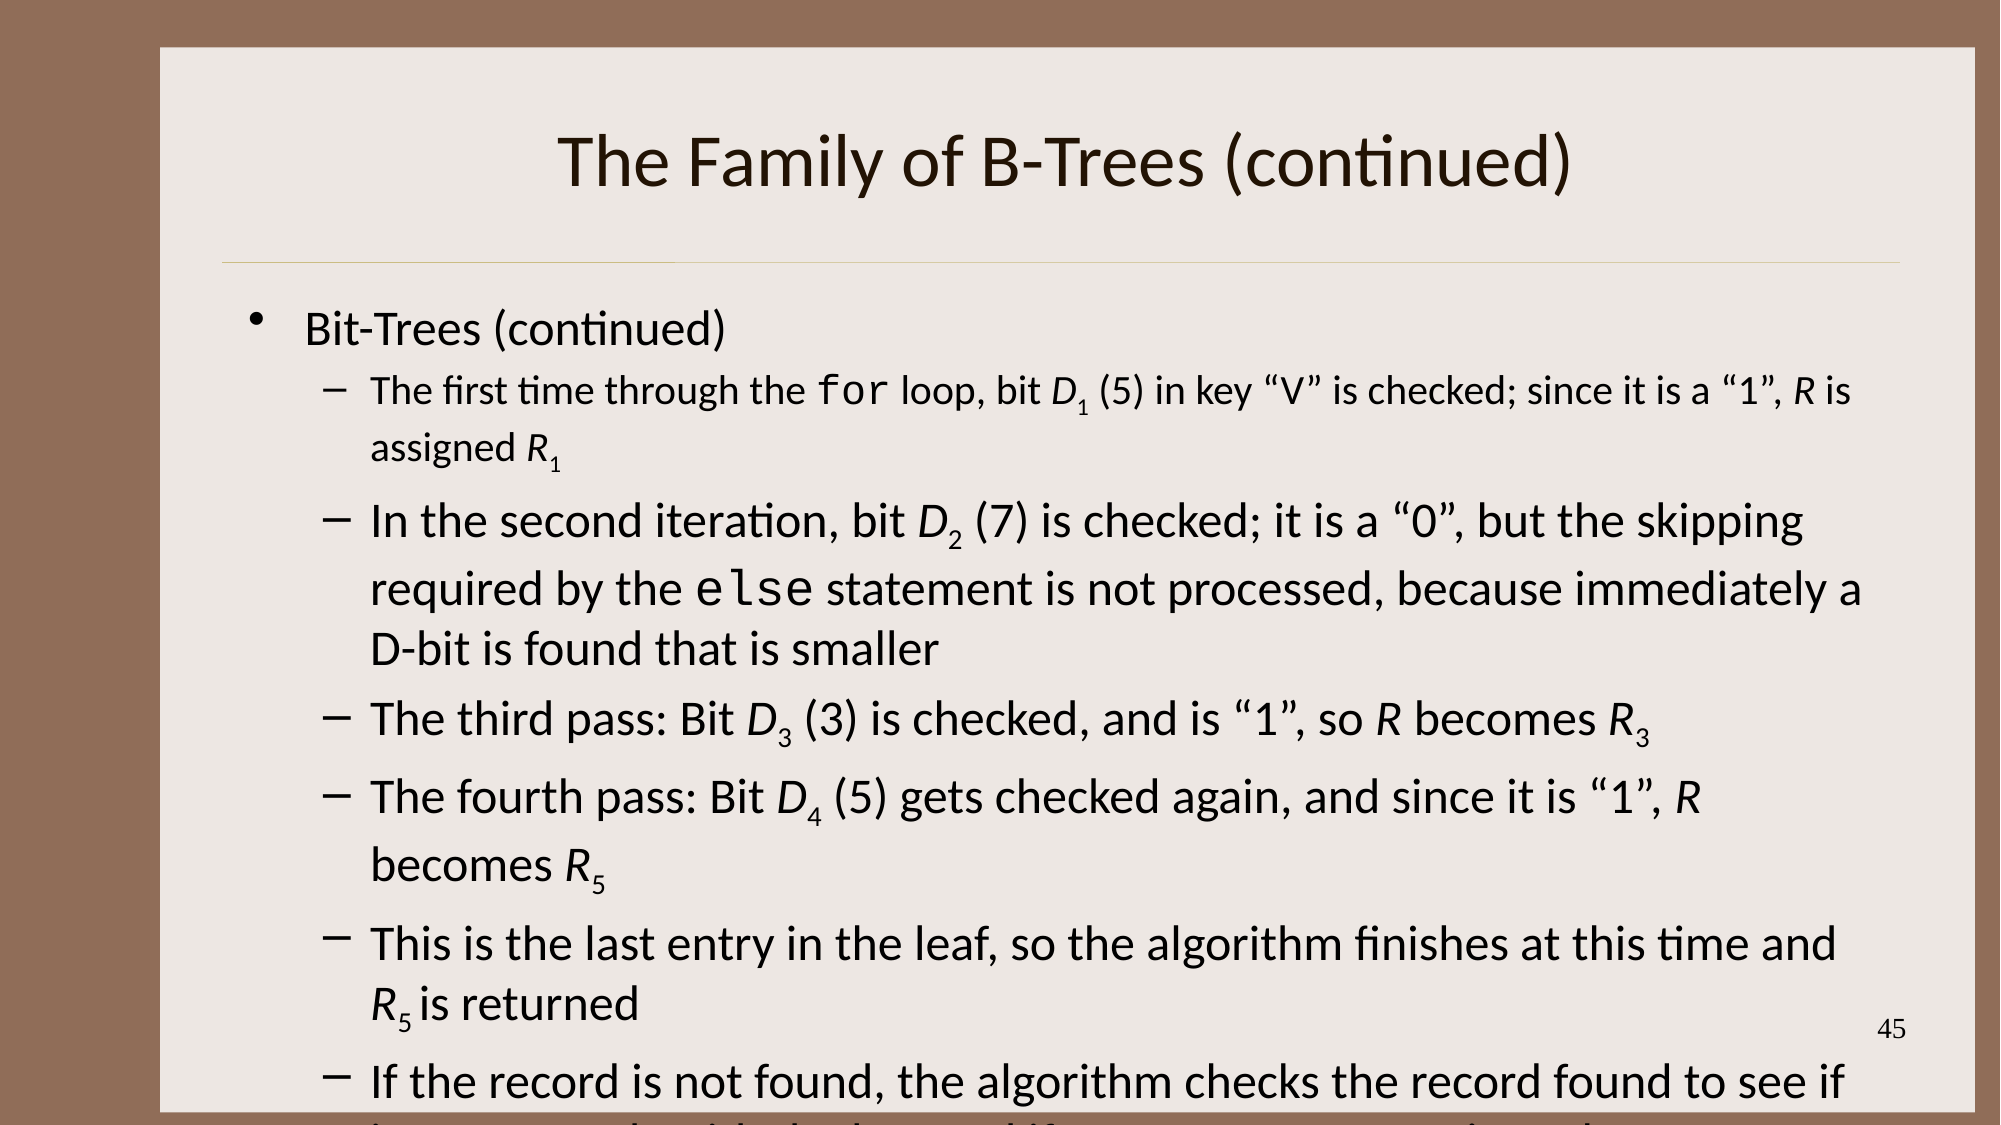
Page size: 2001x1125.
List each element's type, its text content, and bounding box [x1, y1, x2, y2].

title The Family of B-Trees (continued) [233, 62, 1900, 250]
slide_number 45 [1505, 1001, 1922, 1077]
list Bit-Trees (continued) The first time through the for loop, bit D1 (5) in key “V” is checked; since it is a “1”, R is assigned R1 In the second iteration, bit D2 (7) is checked; it is a “0”, but the skipping required by the else statement is not processed, because immediately a D-bit is found that is smaller The third pass: Bit D3 (3) is checked, and is “1”, so R becomes R3 The fourth pass: Bit D4 (5) gets checked again, and since it is “1”, R becomes R5 This is the last entry in the leaf, so the algorithm finishes at this time and R5 is returned If the record is not found, the algorithm checks the record found to see if it corresponds with the key, and if not, returns a negative value [233, 287, 1900, 963]
